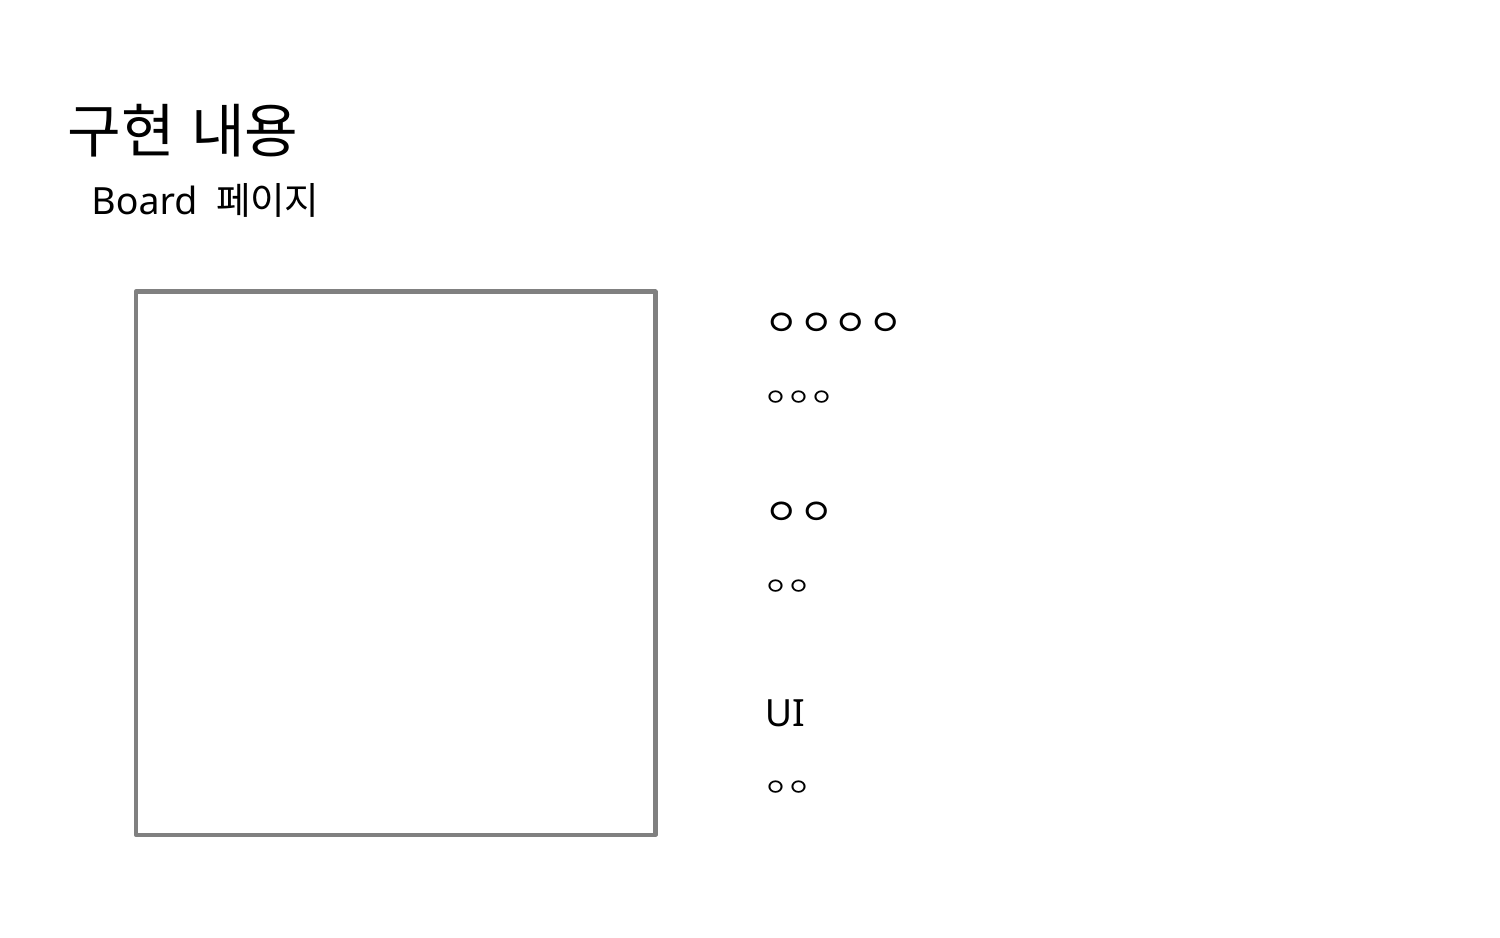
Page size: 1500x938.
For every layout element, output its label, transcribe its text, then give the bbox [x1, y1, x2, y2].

text_box ㅇㅇ [750, 480, 1188, 541]
text_box ㅇㅇ [750, 764, 1188, 809]
text_box ㅇㅇ [750, 563, 1188, 608]
text_box ㅇㅇㅇㅇ [750, 291, 1188, 352]
text_box UI [750, 681, 1188, 742]
text_box ㅇㅇㅇ [750, 374, 1329, 419]
text_box 구현 내용 [53, 86, 337, 172]
text_box Board 페이지 [76, 169, 998, 230]
text_box [134, 289, 658, 837]
